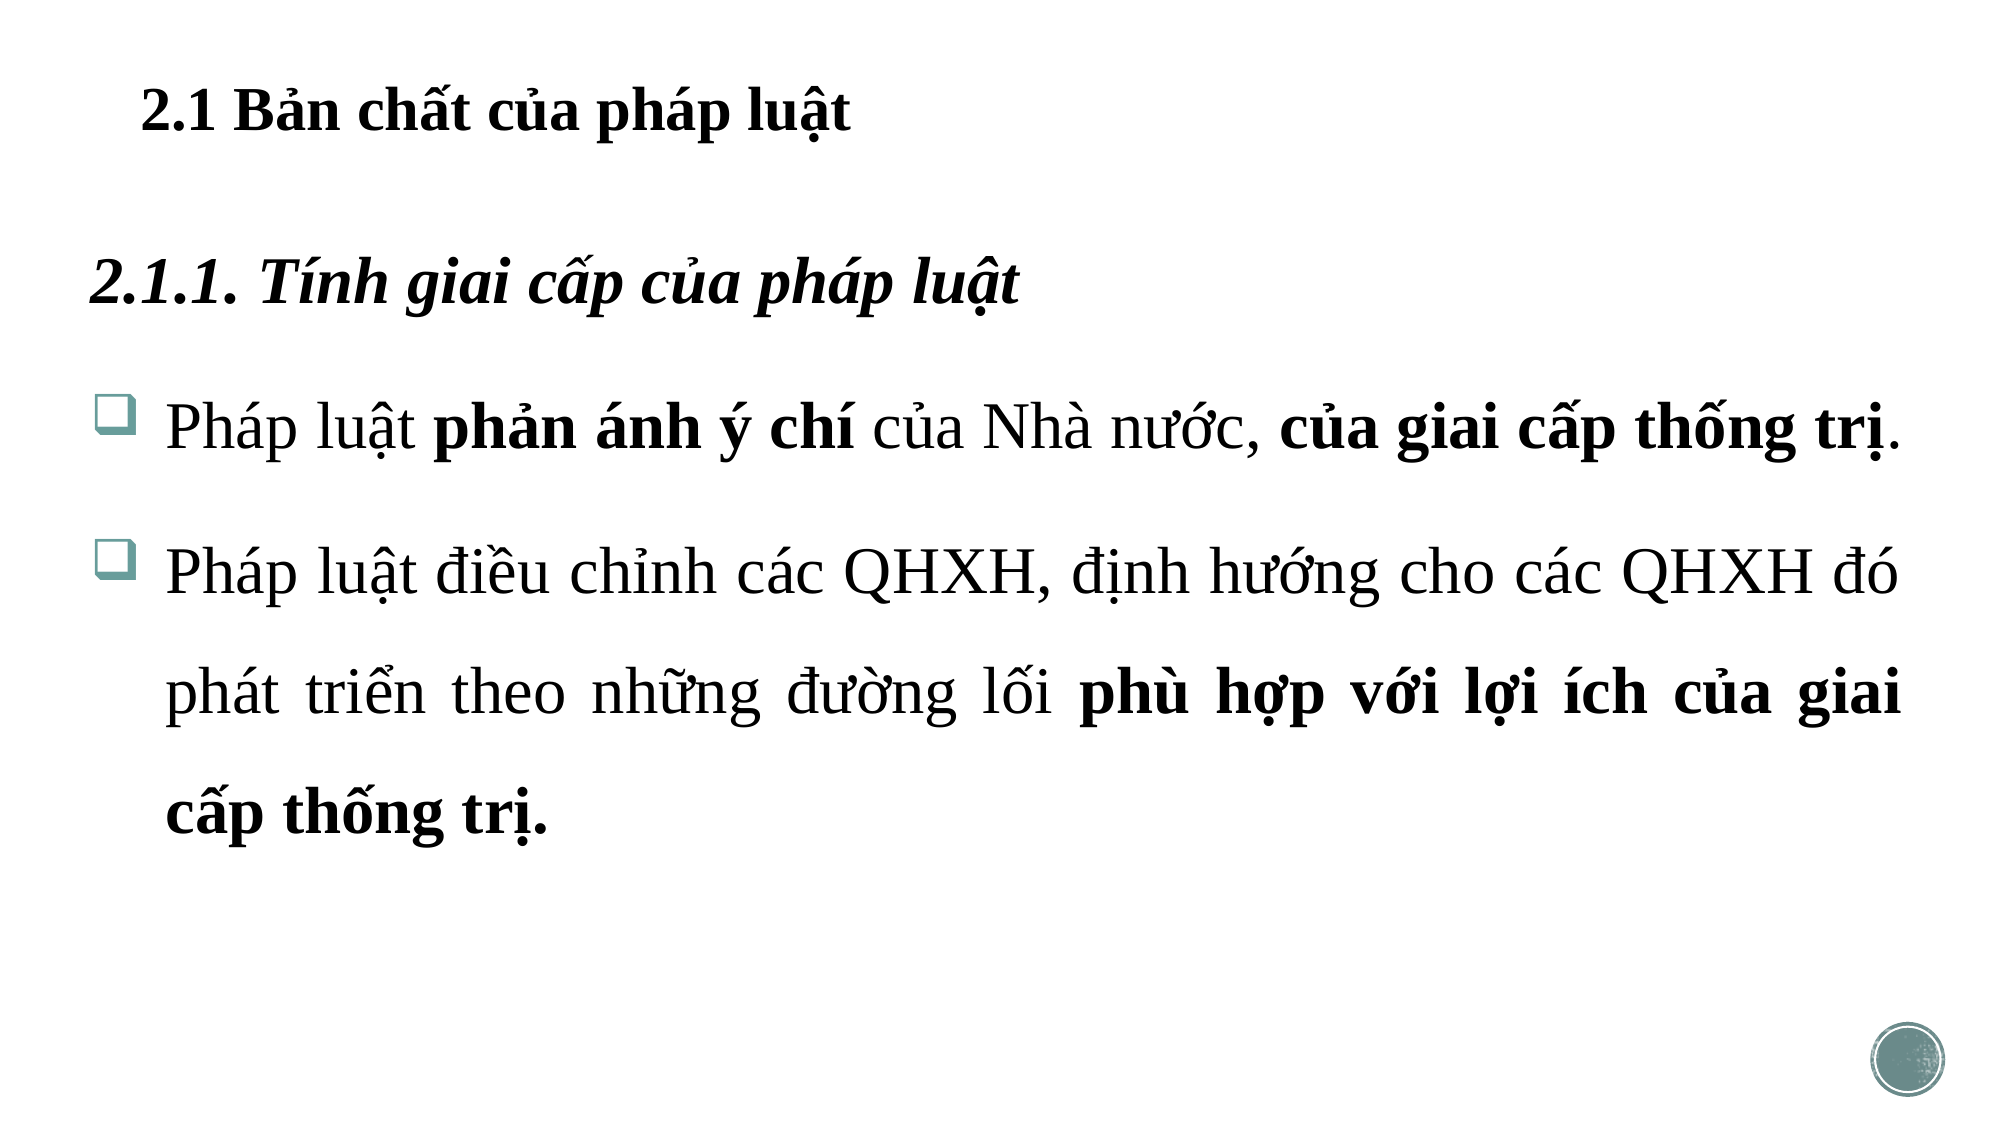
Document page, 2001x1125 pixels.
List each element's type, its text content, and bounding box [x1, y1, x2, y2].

list 2.1.1. Tính giai cấp của pháp luật Pháp luật phản ánh ý chí của Nhà nước, của giai cấp thống trị. Pháp luật điều chỉnh các QHXH, định hướng cho các QHXH đó phát triển theo những đường lối phù hợp với lợi ích của giai cấp thống trị. [67, 189, 1918, 1013]
title 2.1 Bản chất của pháp luật [125, 32, 1918, 189]
